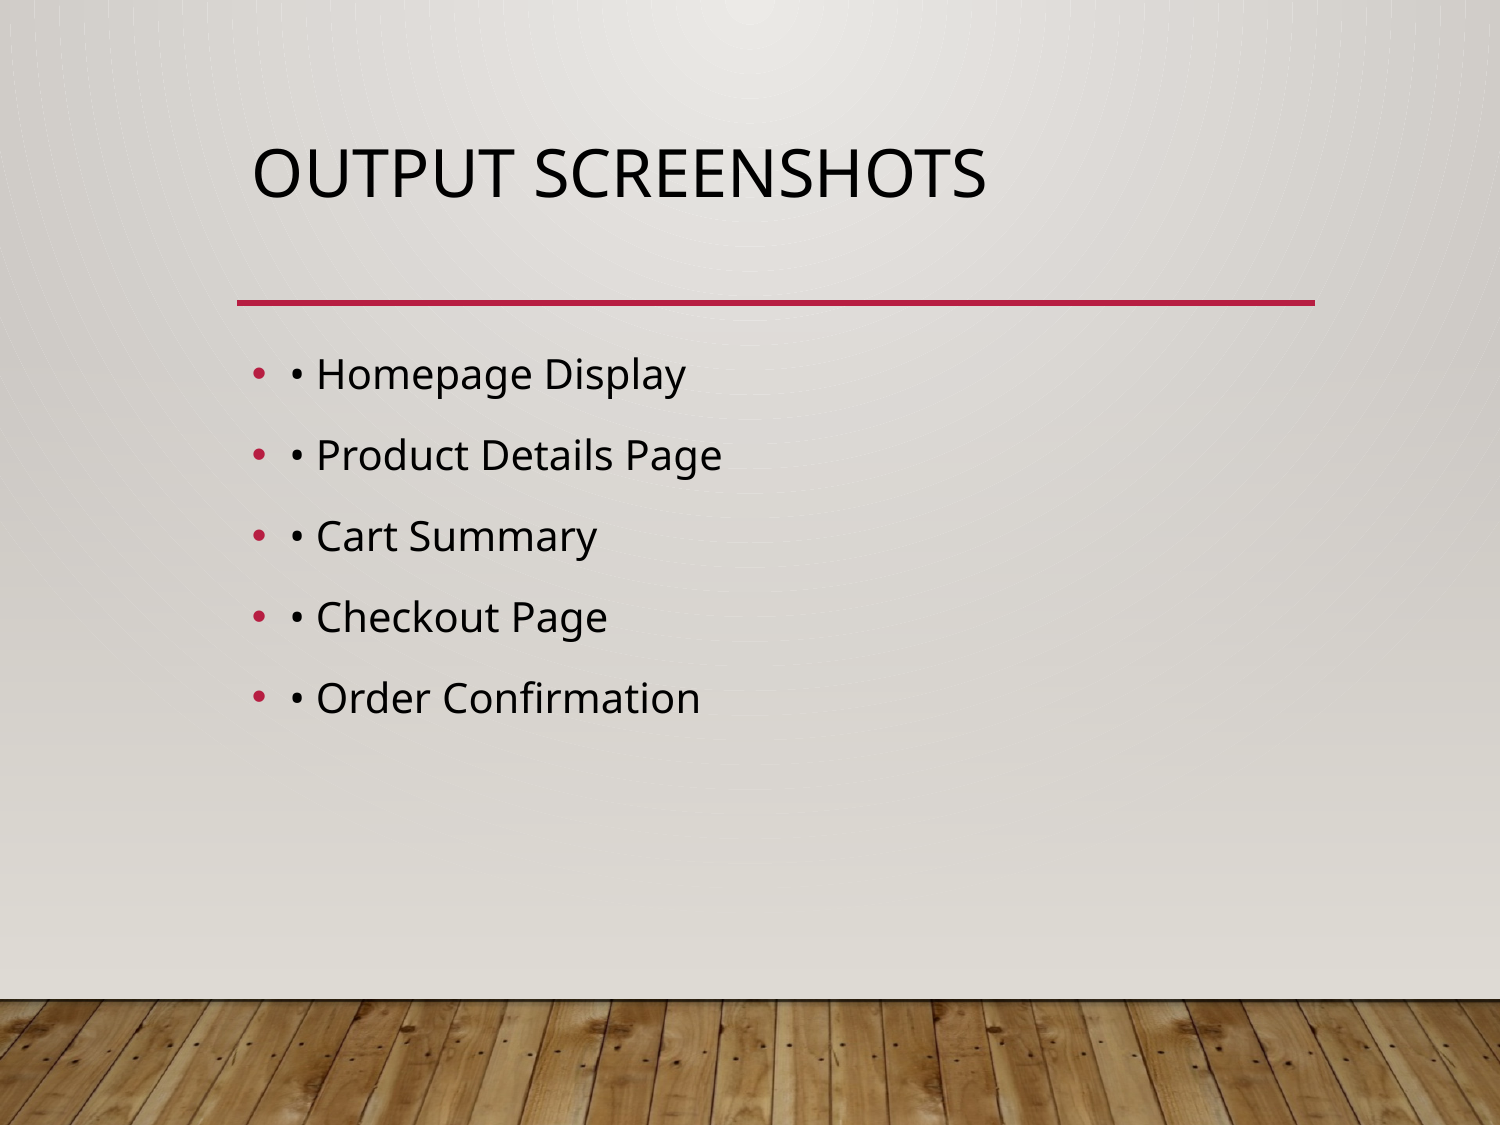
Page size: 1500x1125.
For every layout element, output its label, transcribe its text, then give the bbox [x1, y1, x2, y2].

picture [0, 999, 1500, 1125]
list • Homepage Display • Product Details Page • Cart Summary • Checkout Page • Order Confirmation [236, 330, 1315, 897]
title Output Screenshots [236, 131, 1315, 305]
